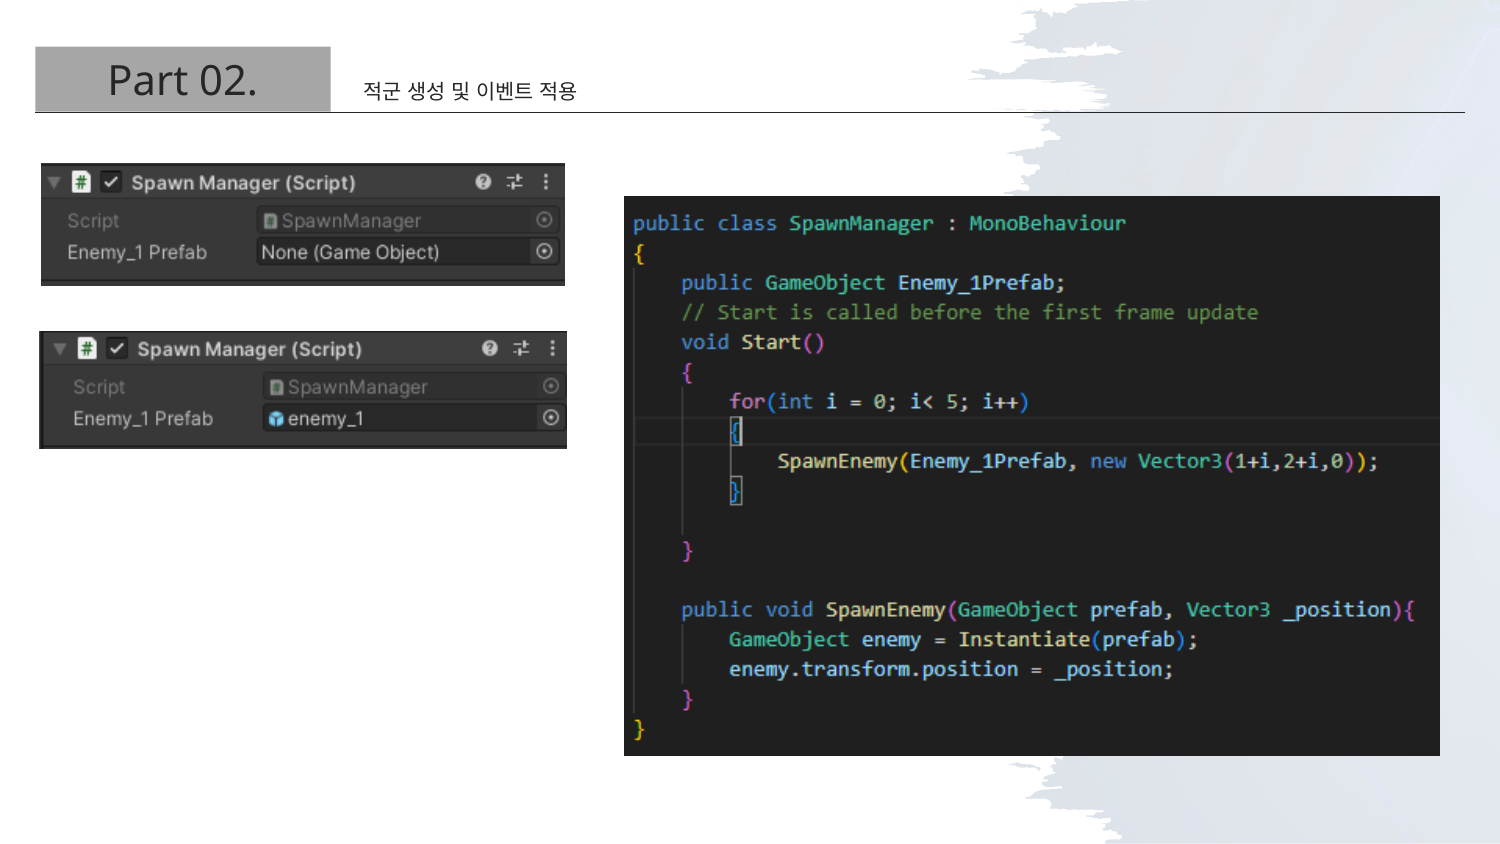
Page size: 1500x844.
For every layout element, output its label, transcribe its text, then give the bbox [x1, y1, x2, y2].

picture [40, 163, 565, 286]
text_box 적군 생성 및 이벤트 적용 [316, 71, 625, 111]
text_box Part 02. [35, 46, 331, 111]
picture [623, 0, 1500, 844]
picture [39, 331, 567, 450]
